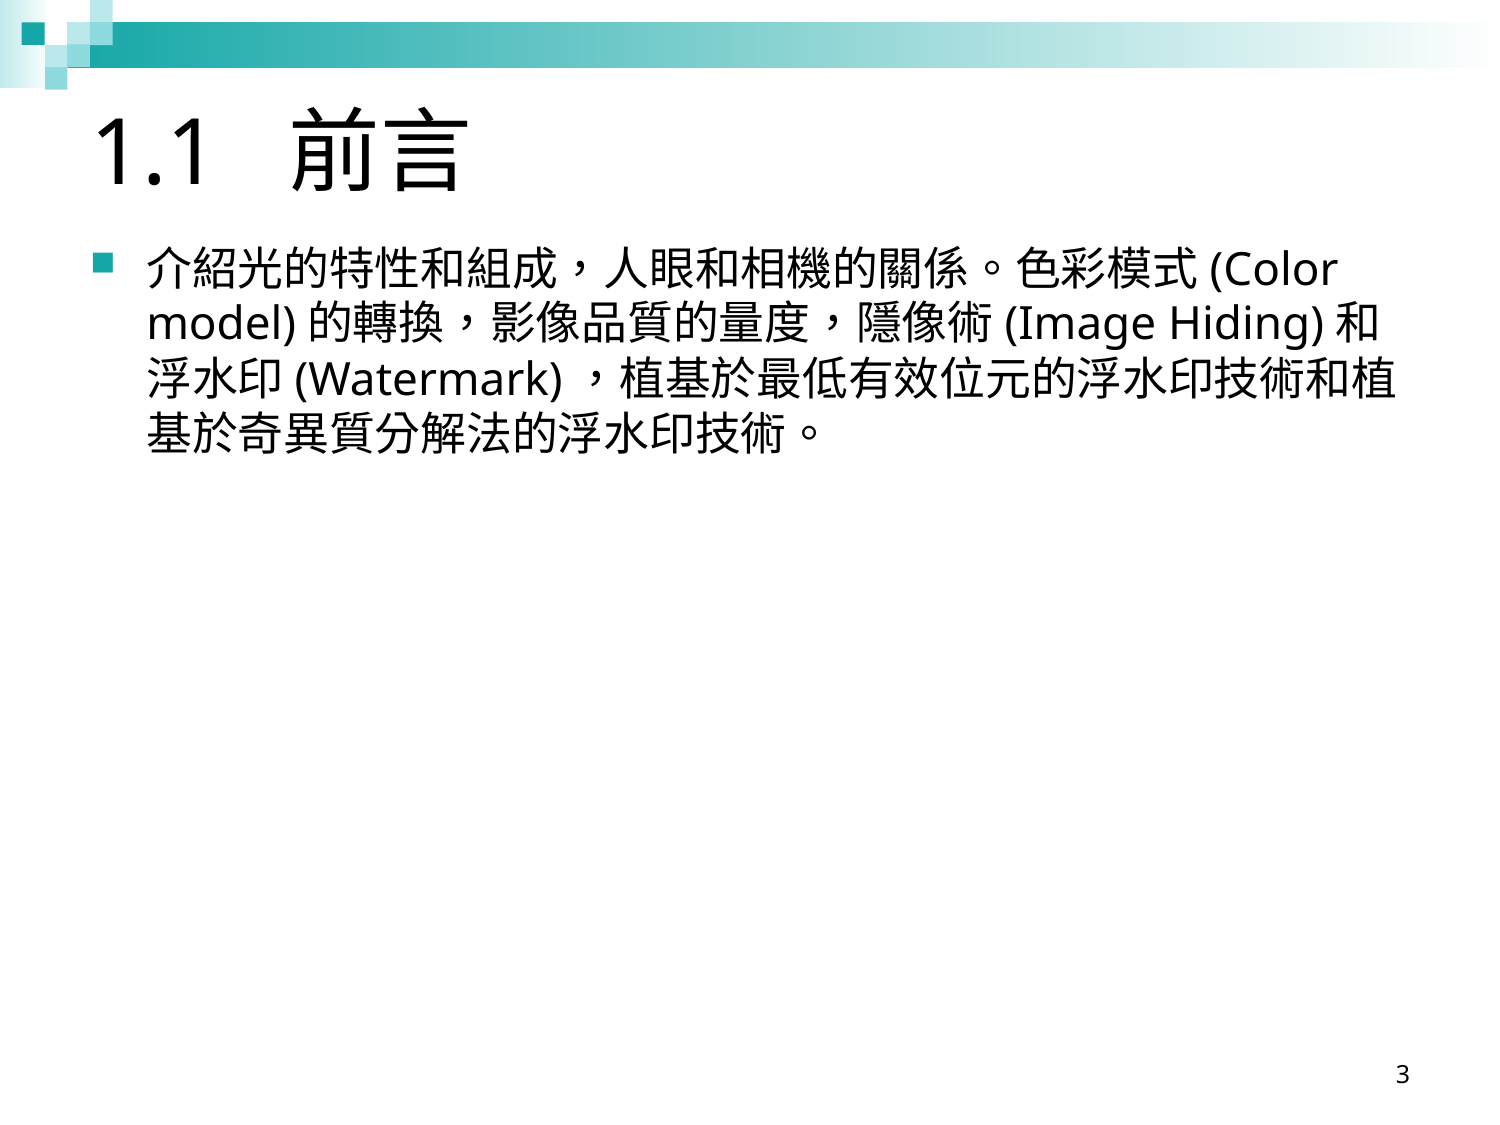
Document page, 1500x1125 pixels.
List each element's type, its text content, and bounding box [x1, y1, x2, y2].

slide_number 3 [1074, 1024, 1426, 1101]
list 介紹光的特性和組成，人眼和相機的關係。色彩模式(Color model)的轉換，影像品質的量度，隱像術(Image Hiding)和浮水印(Watermark)，植基於最低有效位元的浮水印技術和植基於奇異質分解法的浮水印技術。 [75, 231, 1425, 963]
title 1.1 前言 [75, 66, 1425, 230]
